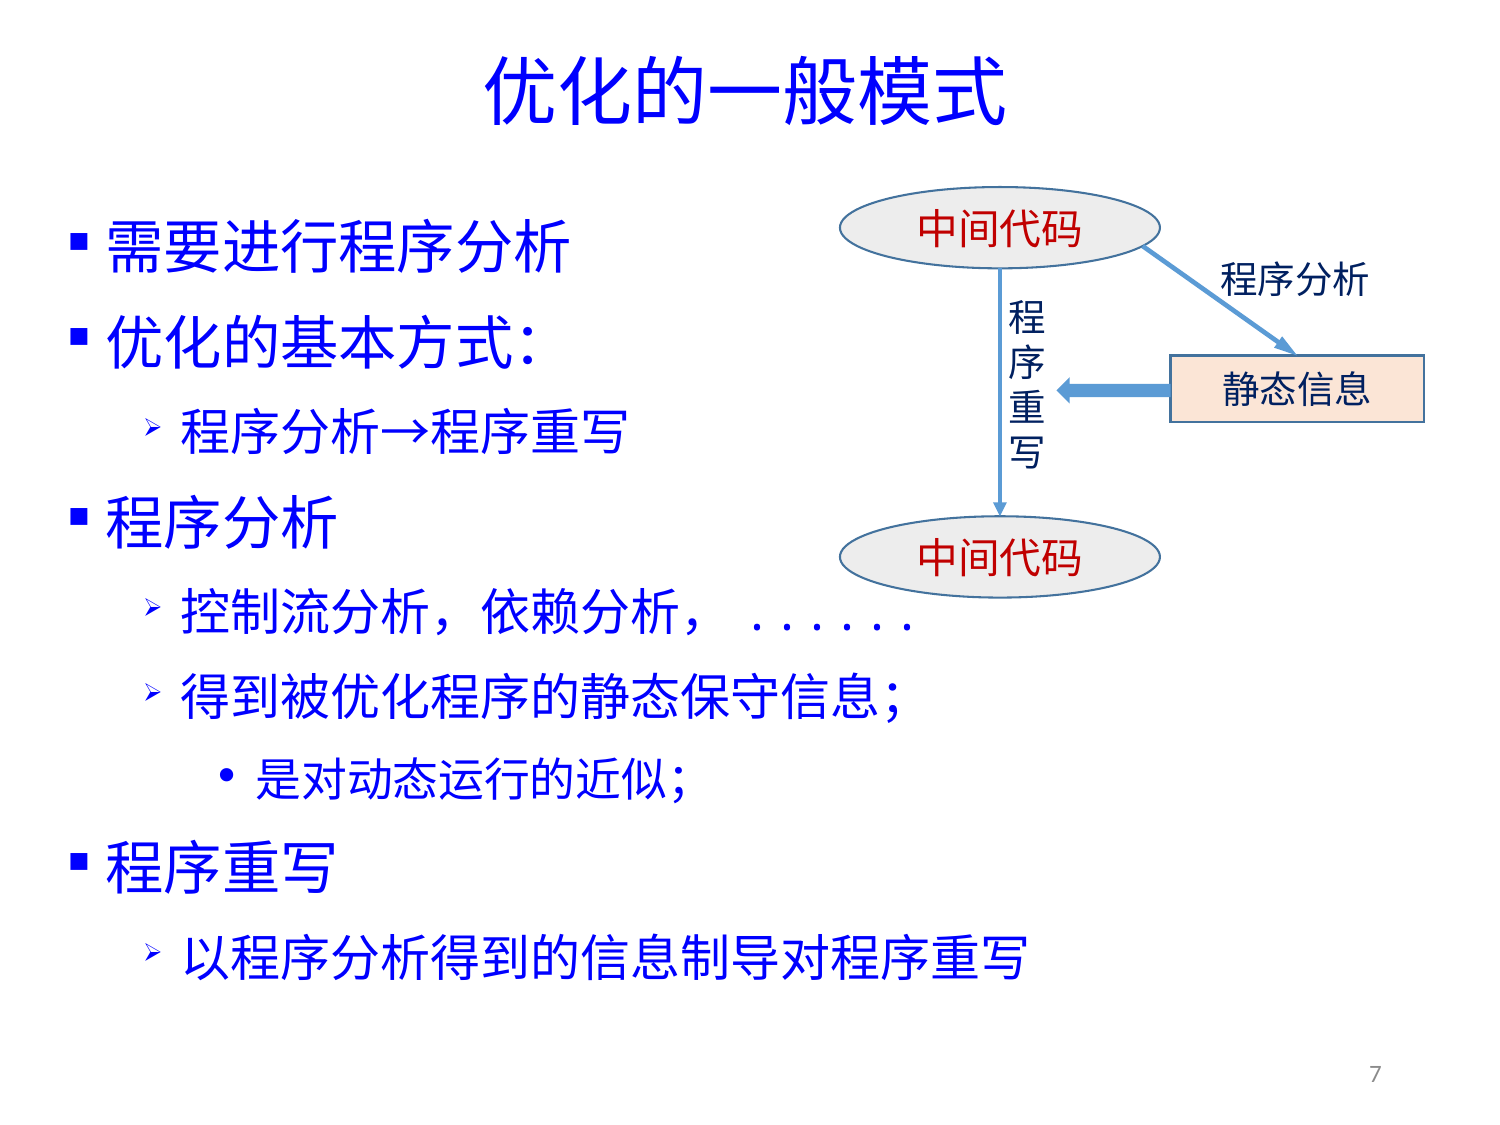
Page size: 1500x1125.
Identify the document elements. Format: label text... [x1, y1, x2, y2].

list 需要进行程序分析 优化的基本方式： 程序分析→程序重写 程序分析 控制流分析，依赖分析，...... 得到被优化程序的静态保守信息； 是对动态运行的近似； 程序重写 以程序分析得到的信息制导对程序重写 [52, 202, 1135, 1014]
title 优化的一般模式 [98, 37, 1393, 153]
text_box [839, 186, 1424, 598]
slide_number 7 [1059, 1042, 1397, 1103]
